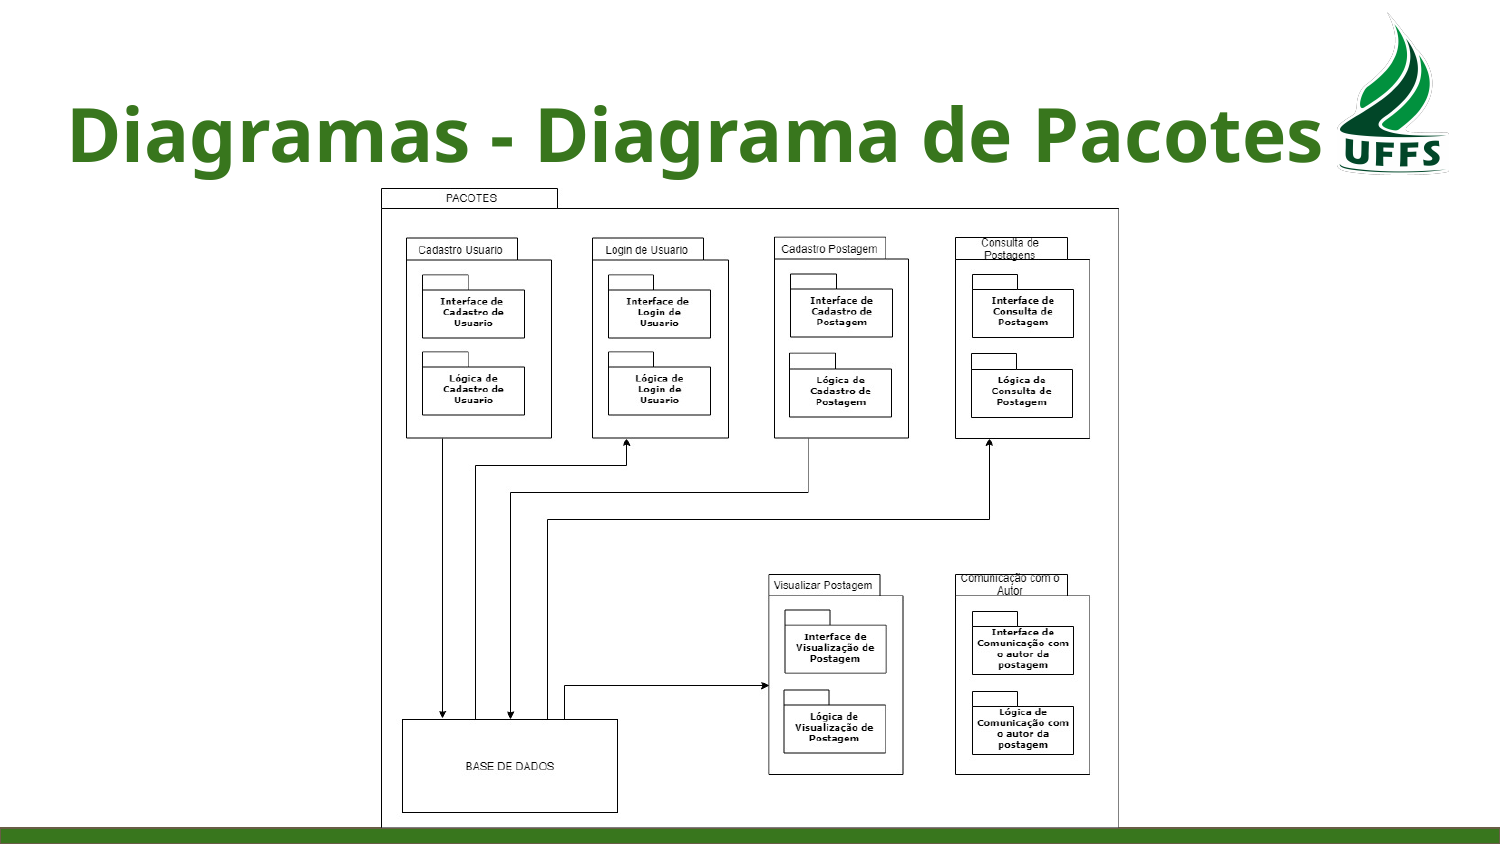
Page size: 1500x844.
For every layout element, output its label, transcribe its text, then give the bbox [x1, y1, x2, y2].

title Diagramas - Diagrama de Pacotes [51, 72, 1449, 189]
picture [381, 188, 1119, 829]
text_box [0, 827, 1500, 844]
picture [1337, 12, 1450, 175]
